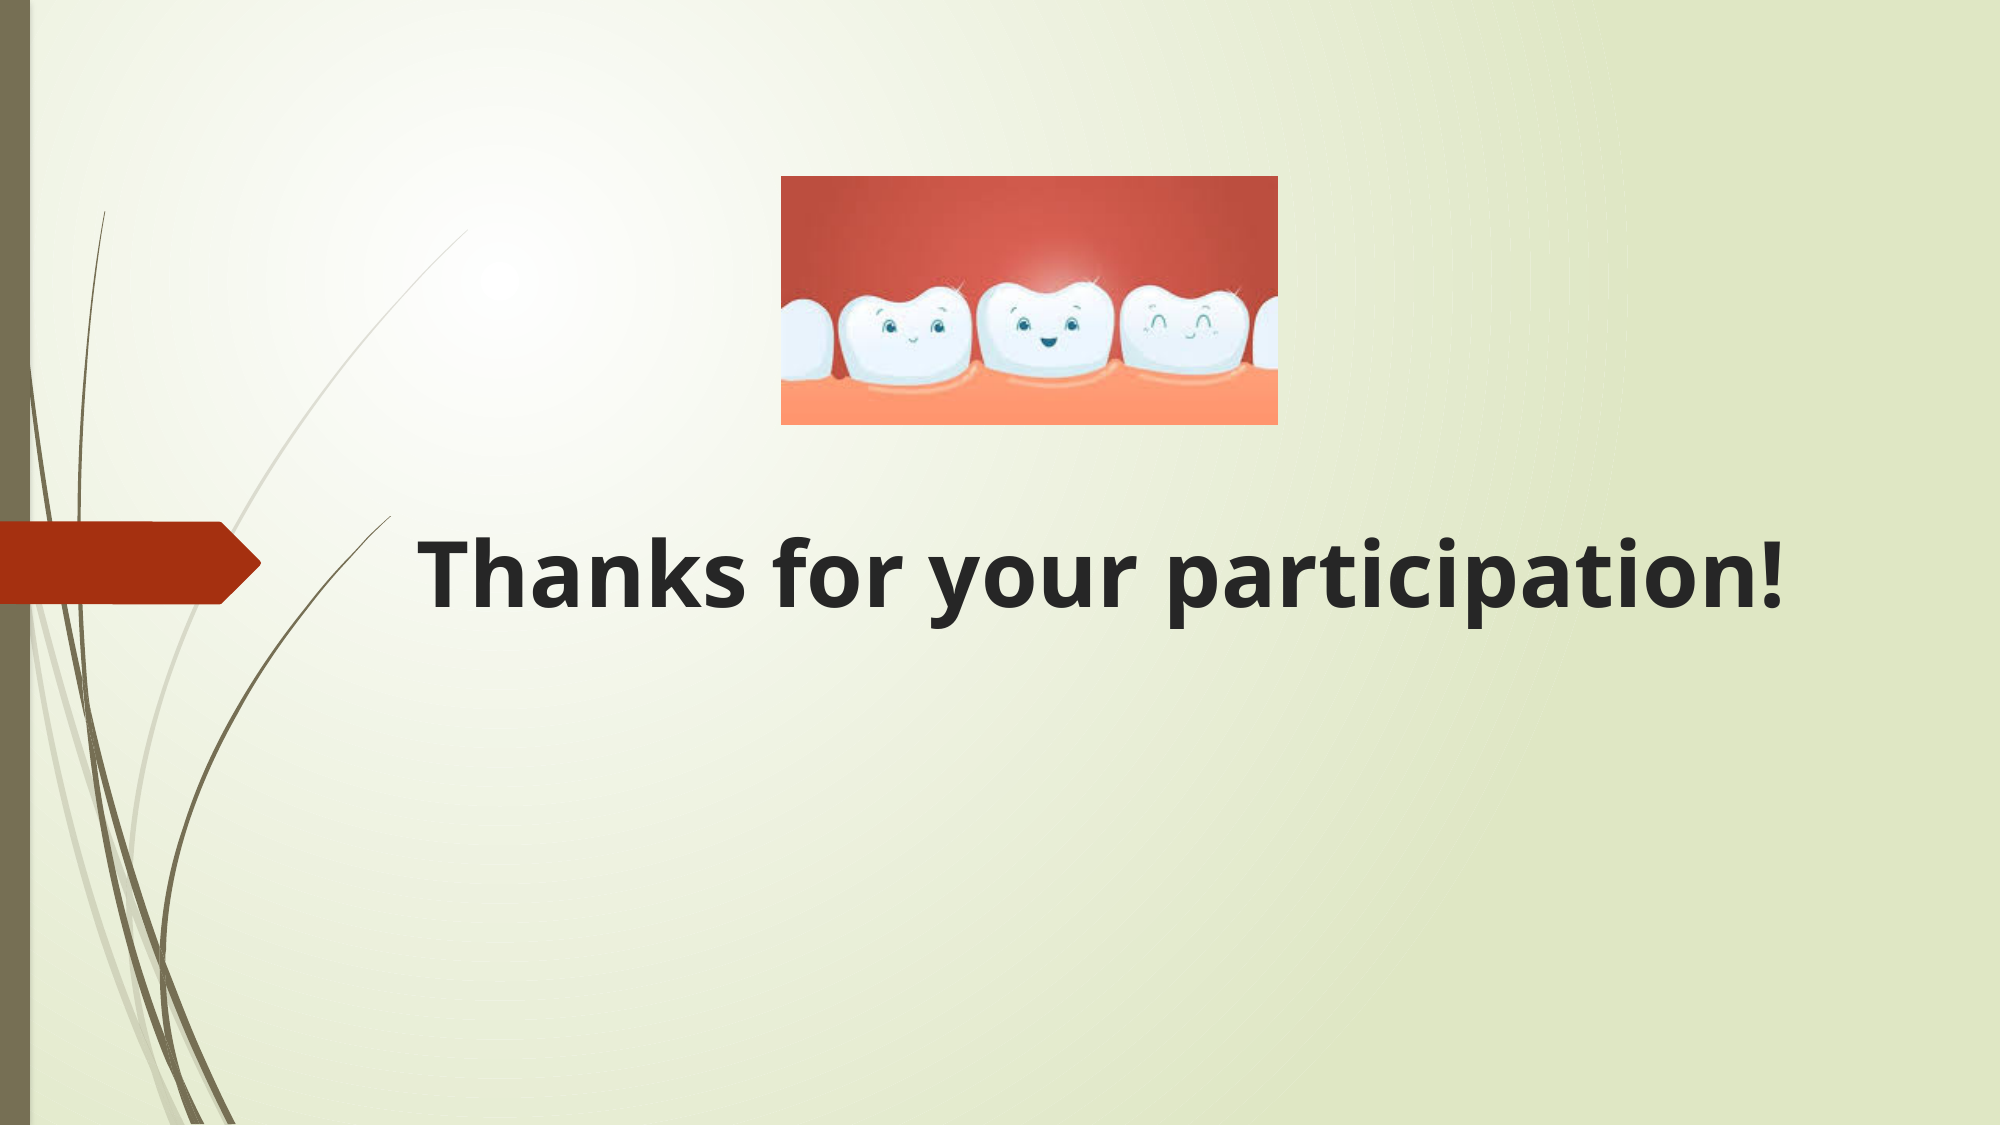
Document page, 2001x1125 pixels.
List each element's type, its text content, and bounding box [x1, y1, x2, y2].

title Thanks for your participation! [401, 475, 1864, 634]
picture [780, 176, 1279, 425]
